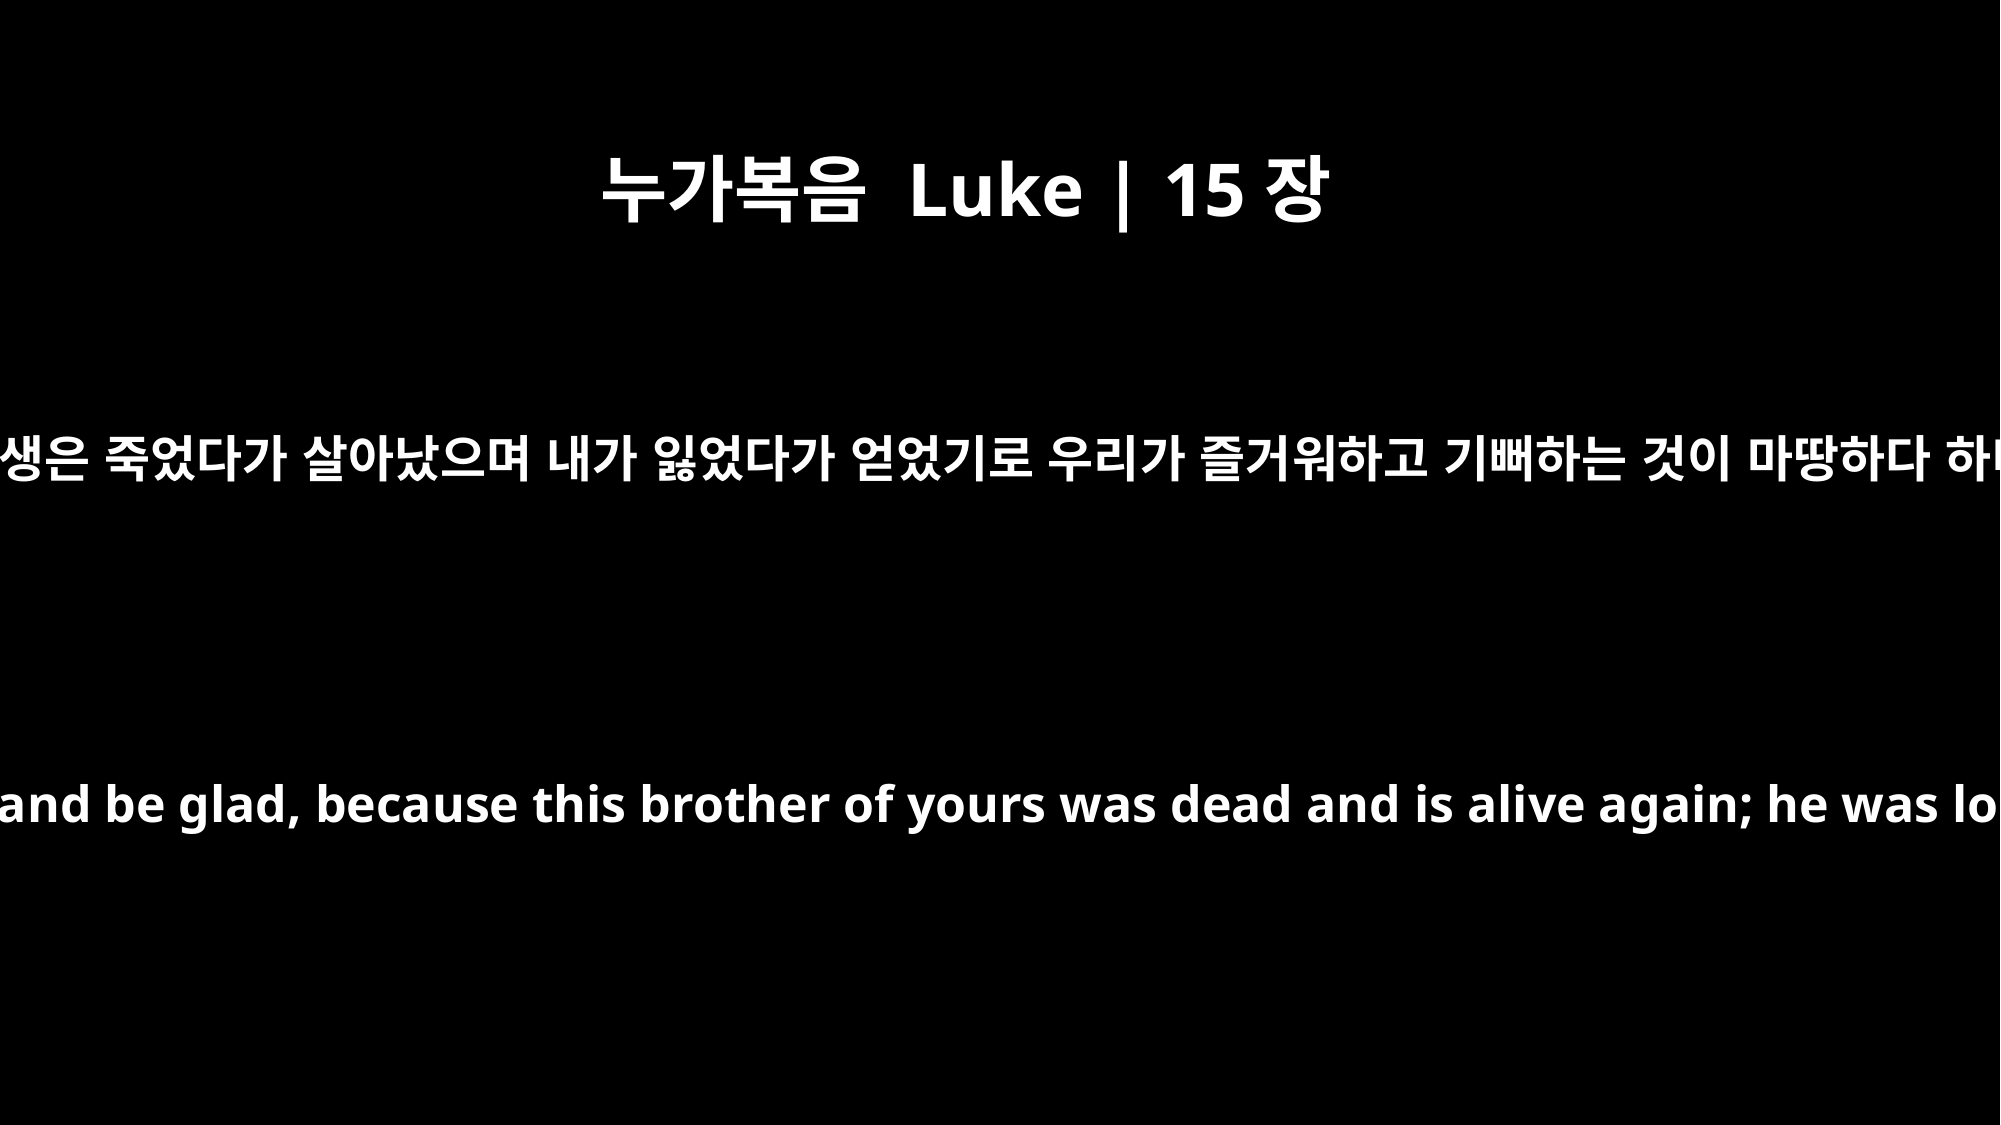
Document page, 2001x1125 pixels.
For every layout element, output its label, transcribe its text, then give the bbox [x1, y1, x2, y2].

text_box But we had to celebrate and be glad, because this brother of yours was dead and is alive again; he was lost and is found.'" [0, 764, 2000, 840]
text_box 32 이 네 동생은 죽었다가 살아났으며 내가 잃었다가 얻었기로 우리가 즐거워하고 기뻐하는 것이 마땅하다 하니라 [0, 359, 2000, 495]
text_box 누가복음 Luke | 15장 [585, 136, 1347, 239]
